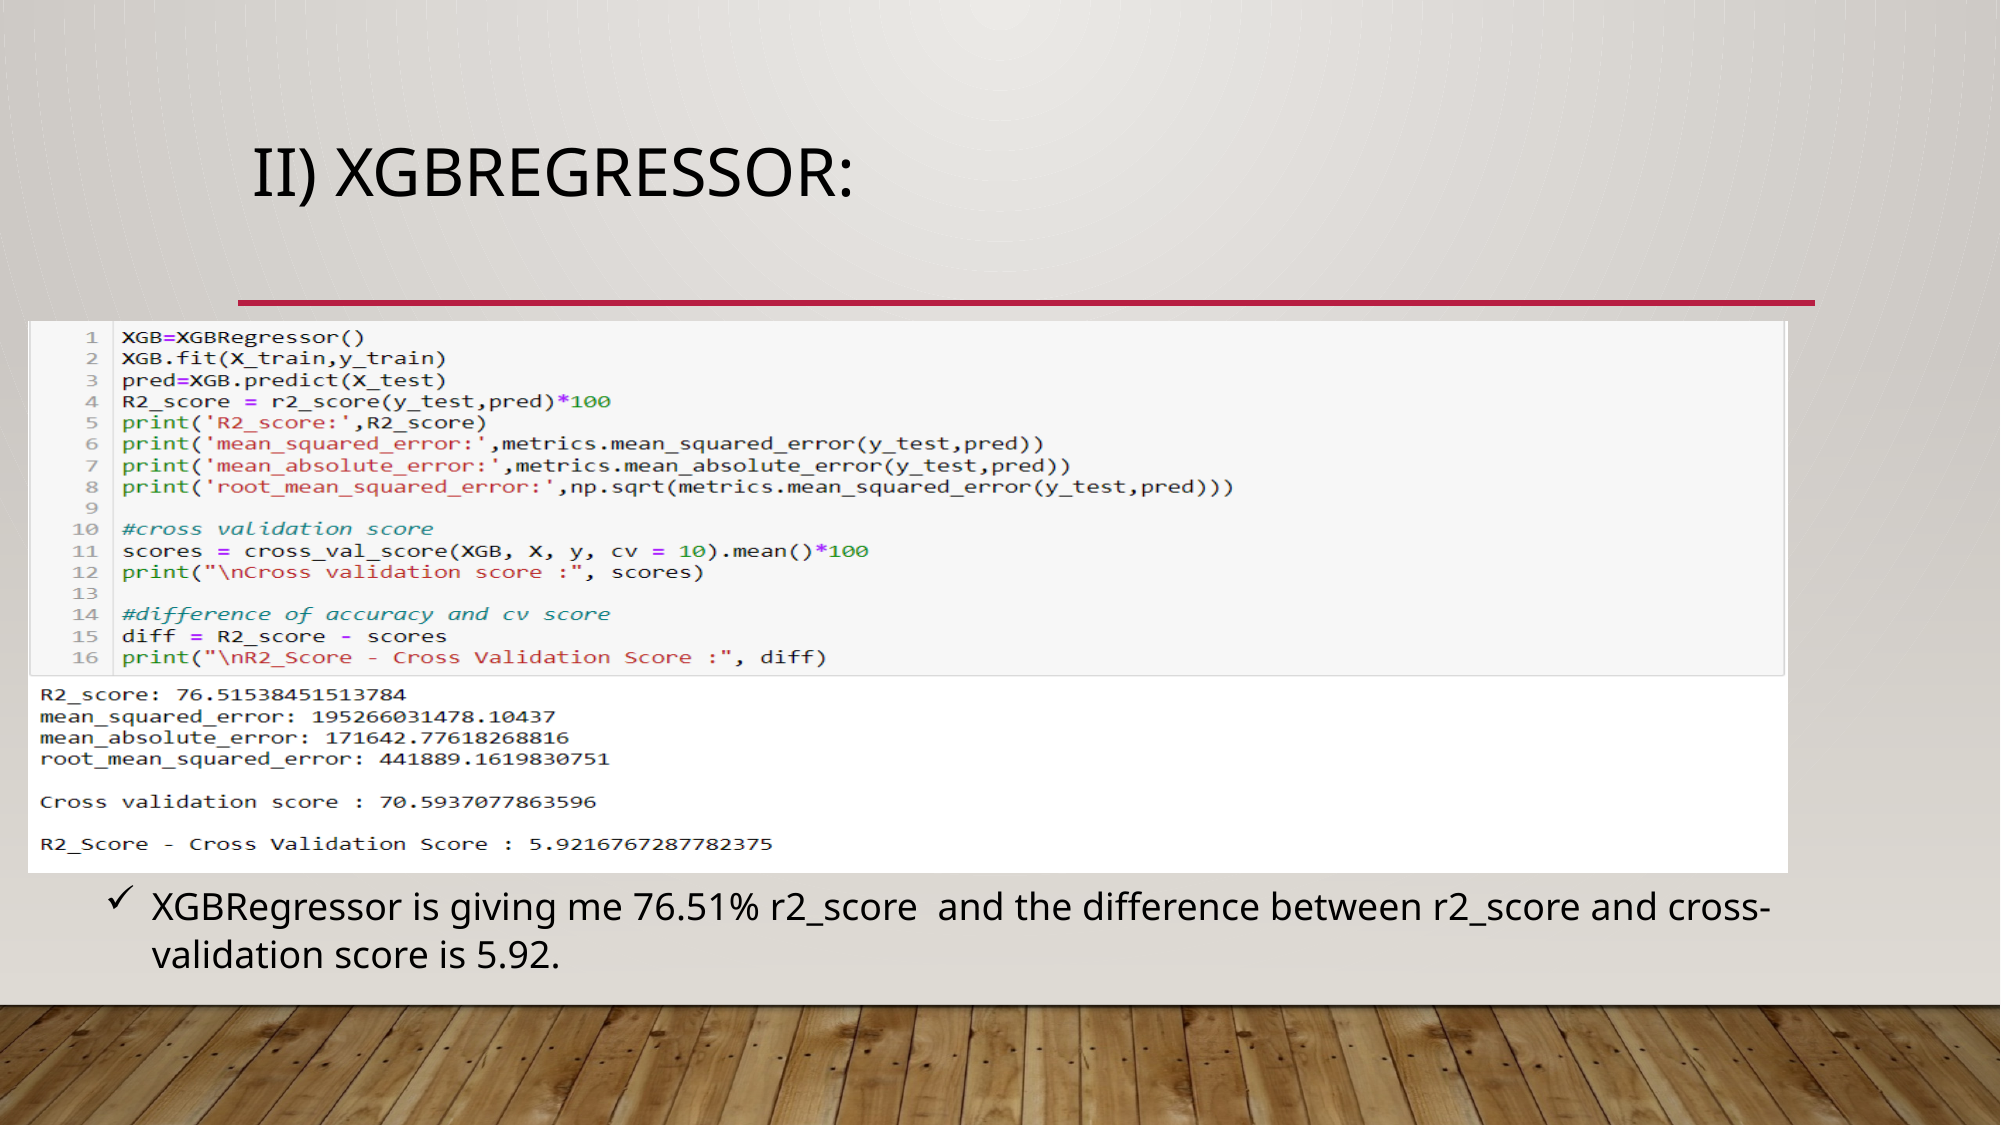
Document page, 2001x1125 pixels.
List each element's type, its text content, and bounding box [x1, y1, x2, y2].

picture [0, 1005, 2000, 1125]
picture [28, 321, 1788, 873]
text_box XGBRegressor is giving me 76.51% r2_score and the difference between r2_score and cross-validation score is 5.92. [90, 872, 1940, 984]
title ii) XGBRegressor: [237, 131, 1814, 306]
